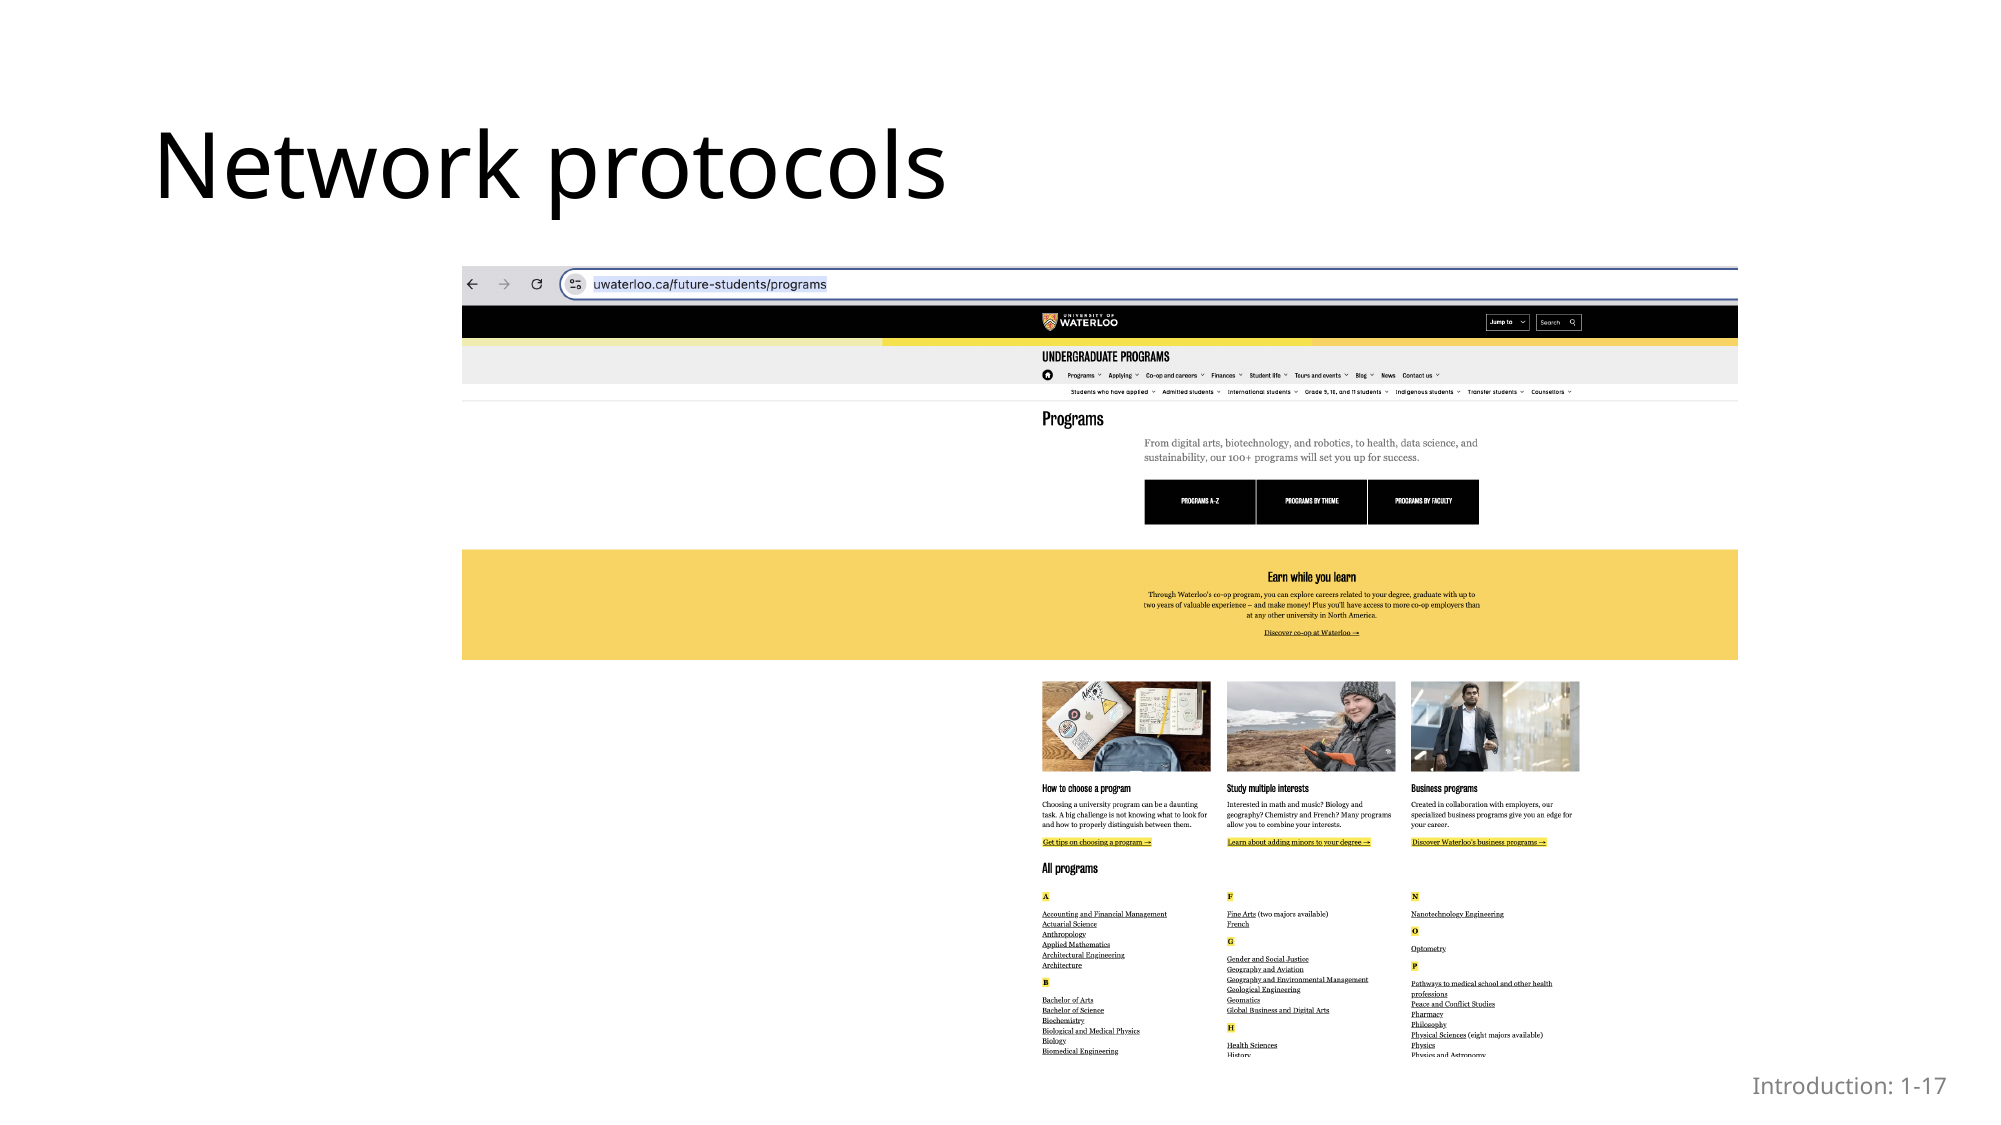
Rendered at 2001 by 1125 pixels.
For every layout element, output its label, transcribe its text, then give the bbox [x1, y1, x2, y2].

picture [461, 266, 1738, 1058]
title Network protocols [137, 59, 1863, 278]
slide_number Introduction: 1-17 [1512, 1056, 1963, 1117]
